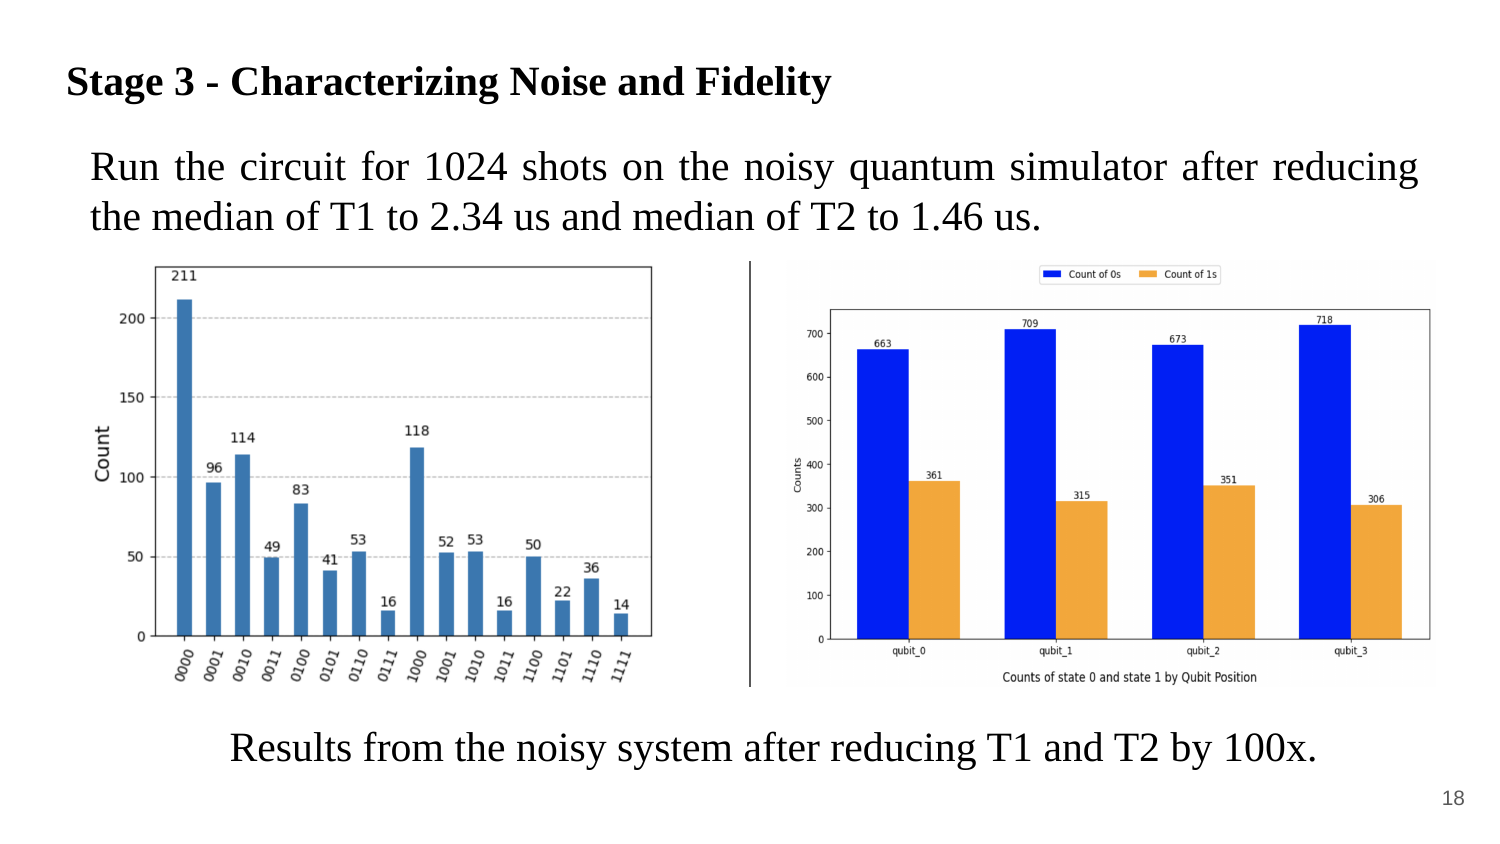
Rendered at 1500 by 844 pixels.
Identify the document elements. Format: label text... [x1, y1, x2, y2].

slide_number ‹#› [1389, 764, 1480, 830]
picture [786, 260, 1436, 687]
picture [90, 260, 659, 687]
subtitle Results from the noisy system after reducing T1 and T2 by 100x. [75, 704, 1473, 782]
subtitle Run the circuit for 1024 shots on the noisy quantum simulator after reducing the median of T1 to 2.34 us and median of T2 to 1.46 us. [75, 123, 1436, 279]
title Stage 3 - Characterizing Noise and Fidelity [51, 33, 1449, 124]
